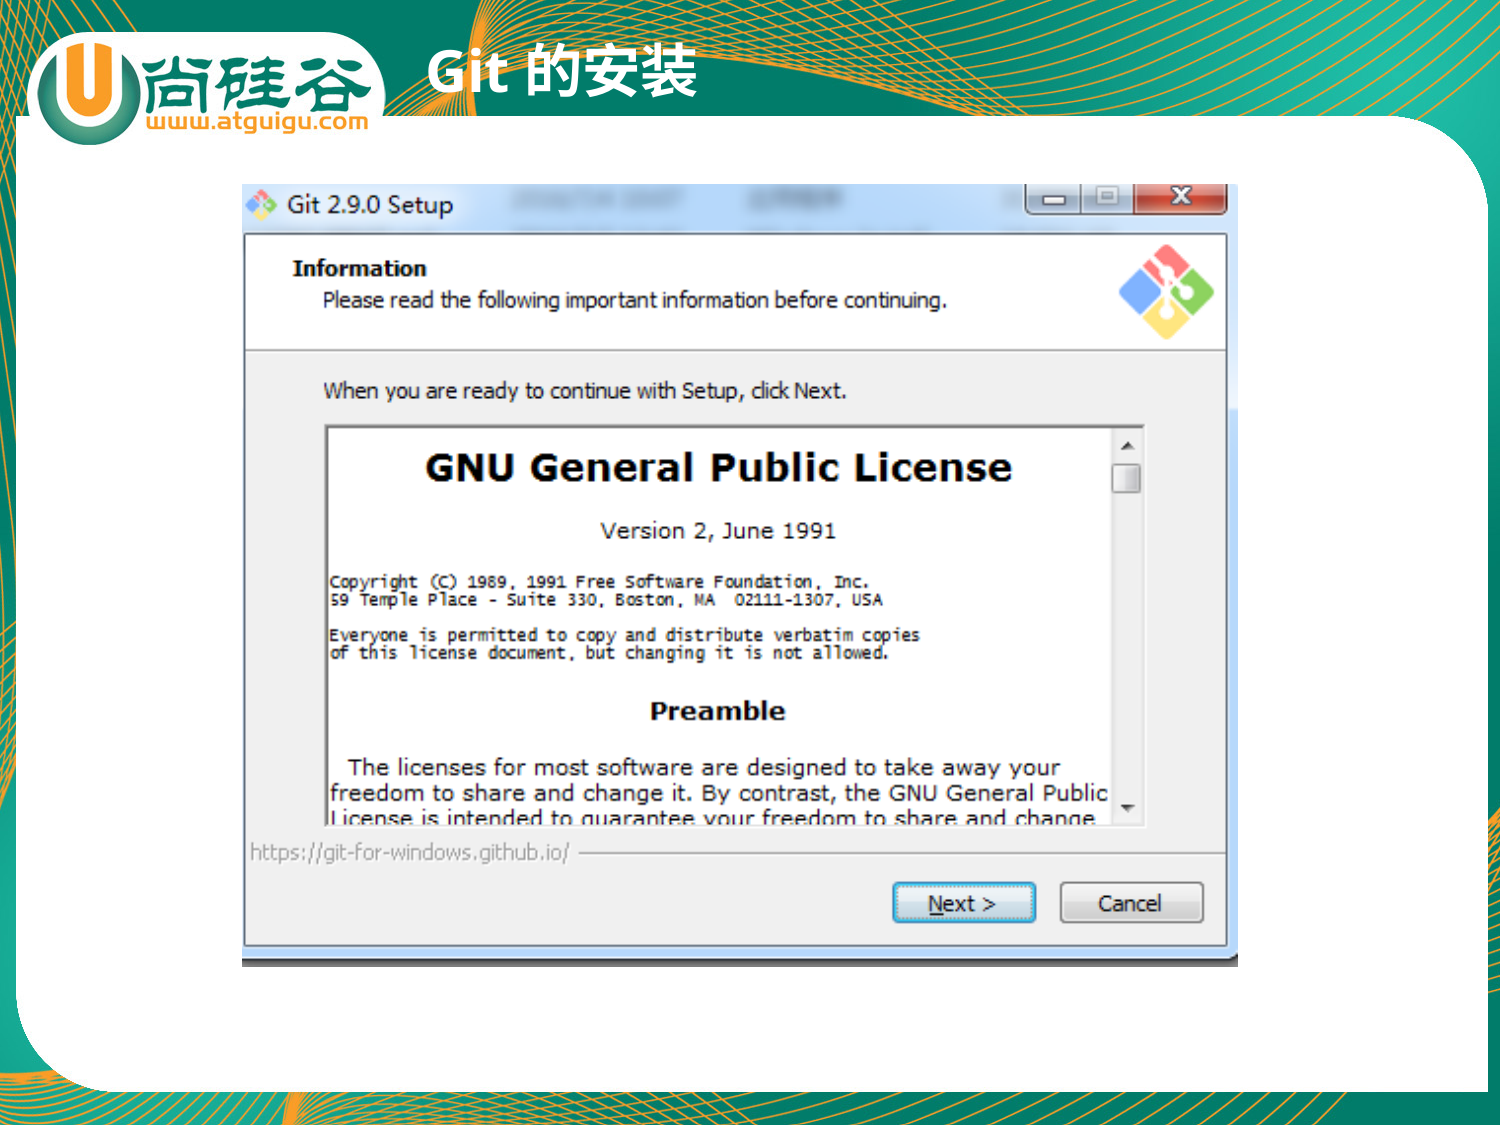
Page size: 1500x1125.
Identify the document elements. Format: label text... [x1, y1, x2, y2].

text_box Git的安装 [194, 30, 930, 108]
picture [0, 0, 1500, 1125]
